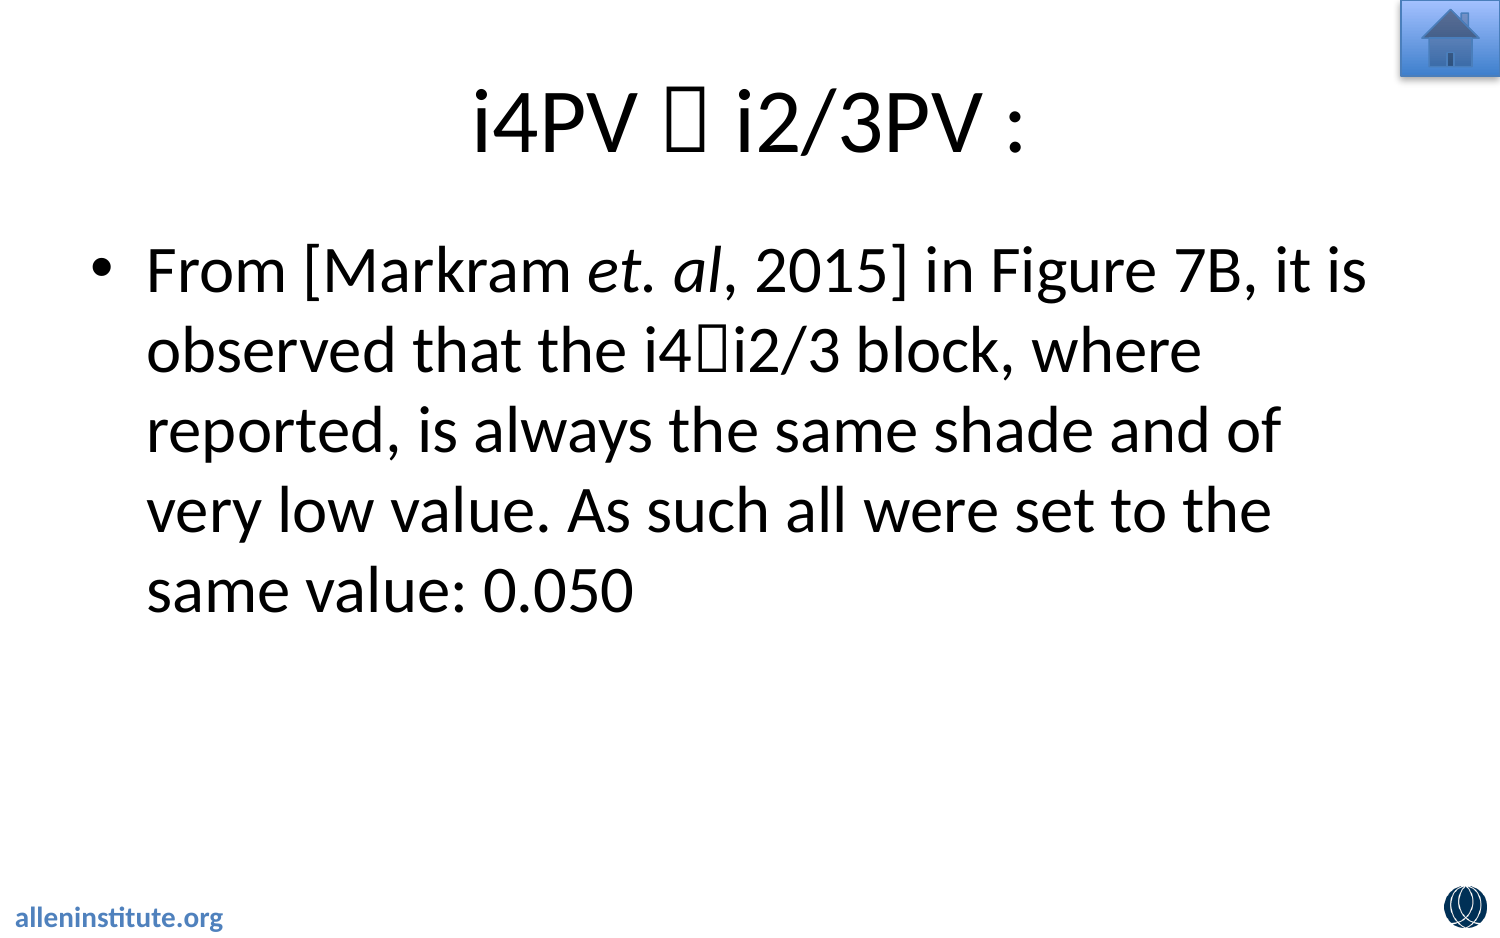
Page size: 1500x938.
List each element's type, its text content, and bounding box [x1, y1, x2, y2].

picture [1444, 886, 1487, 928]
title i4PV  i2/3PV : [75, 37, 1425, 194]
list From [Markram et. al, 2015] in Figure 7B, it is observed that the i4i2/3 block, where reported, is always the same shade and of very low value. As such all were set to the same value: 0.050 [75, 218, 1425, 838]
